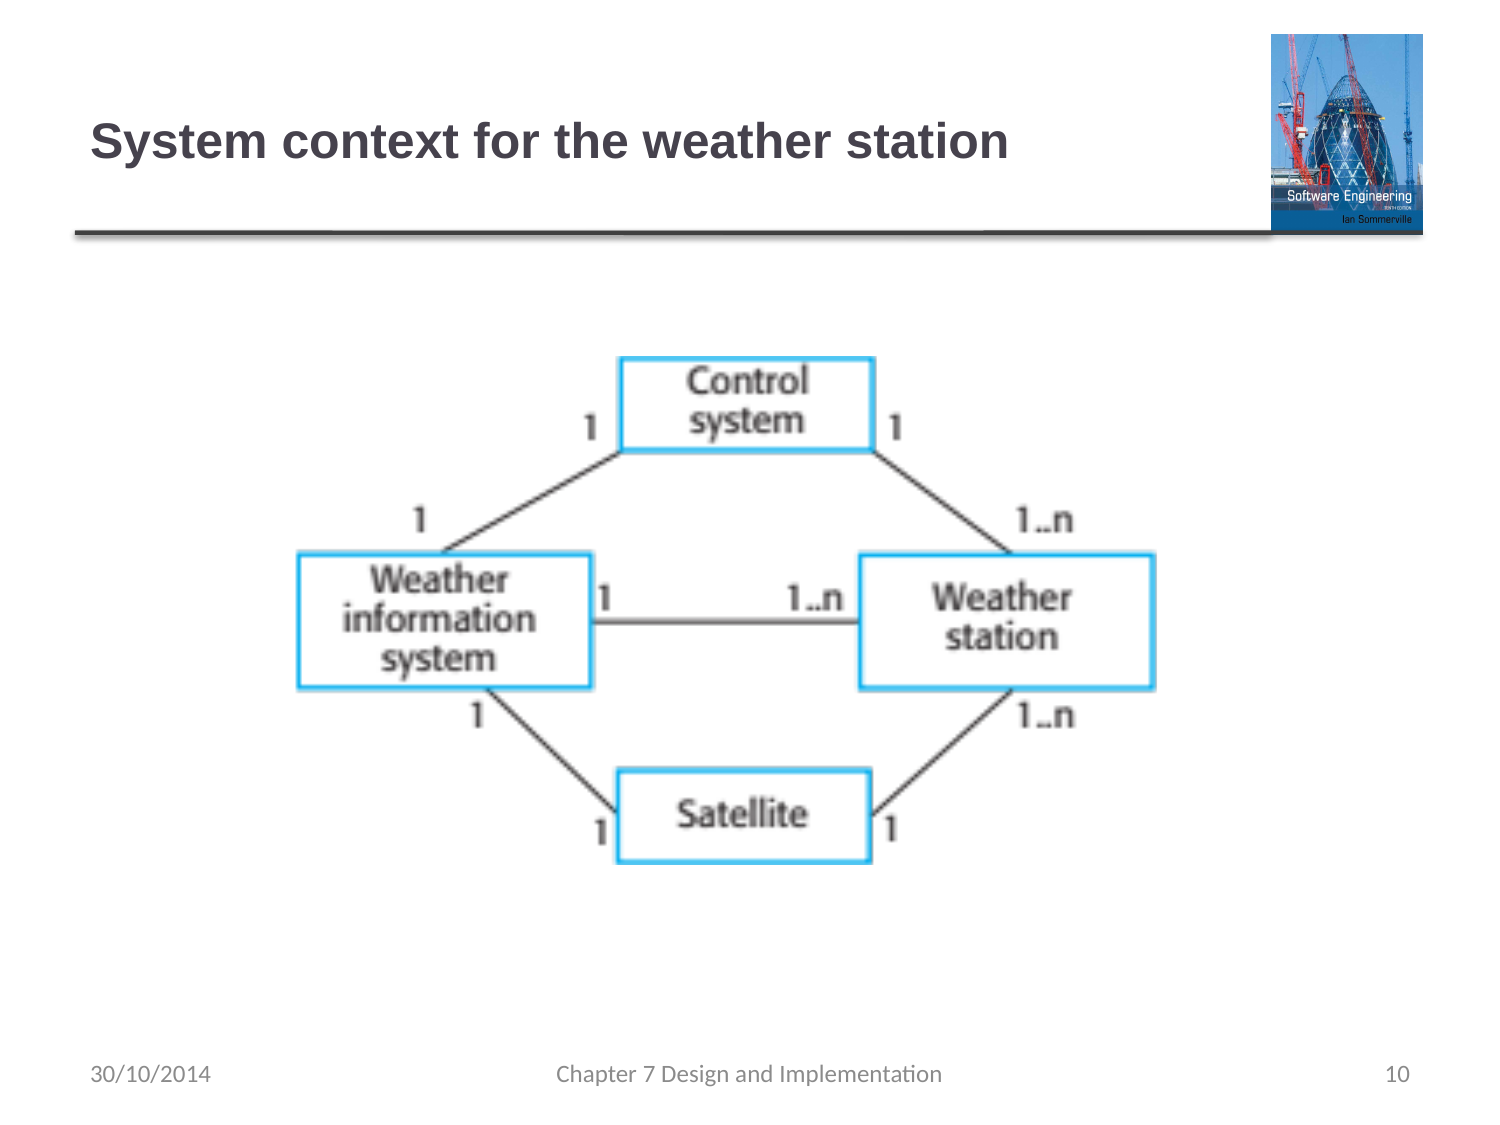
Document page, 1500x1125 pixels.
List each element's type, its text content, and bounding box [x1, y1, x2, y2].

footer Chapter 7 Design and Implementation [512, 1042, 988, 1103]
title System context for the weather station [74, 44, 1272, 233]
picture [1271, 34, 1423, 230]
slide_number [75, 1042, 425, 1103]
slide_number 10 [1074, 1042, 1425, 1103]
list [264, 356, 1189, 865]
